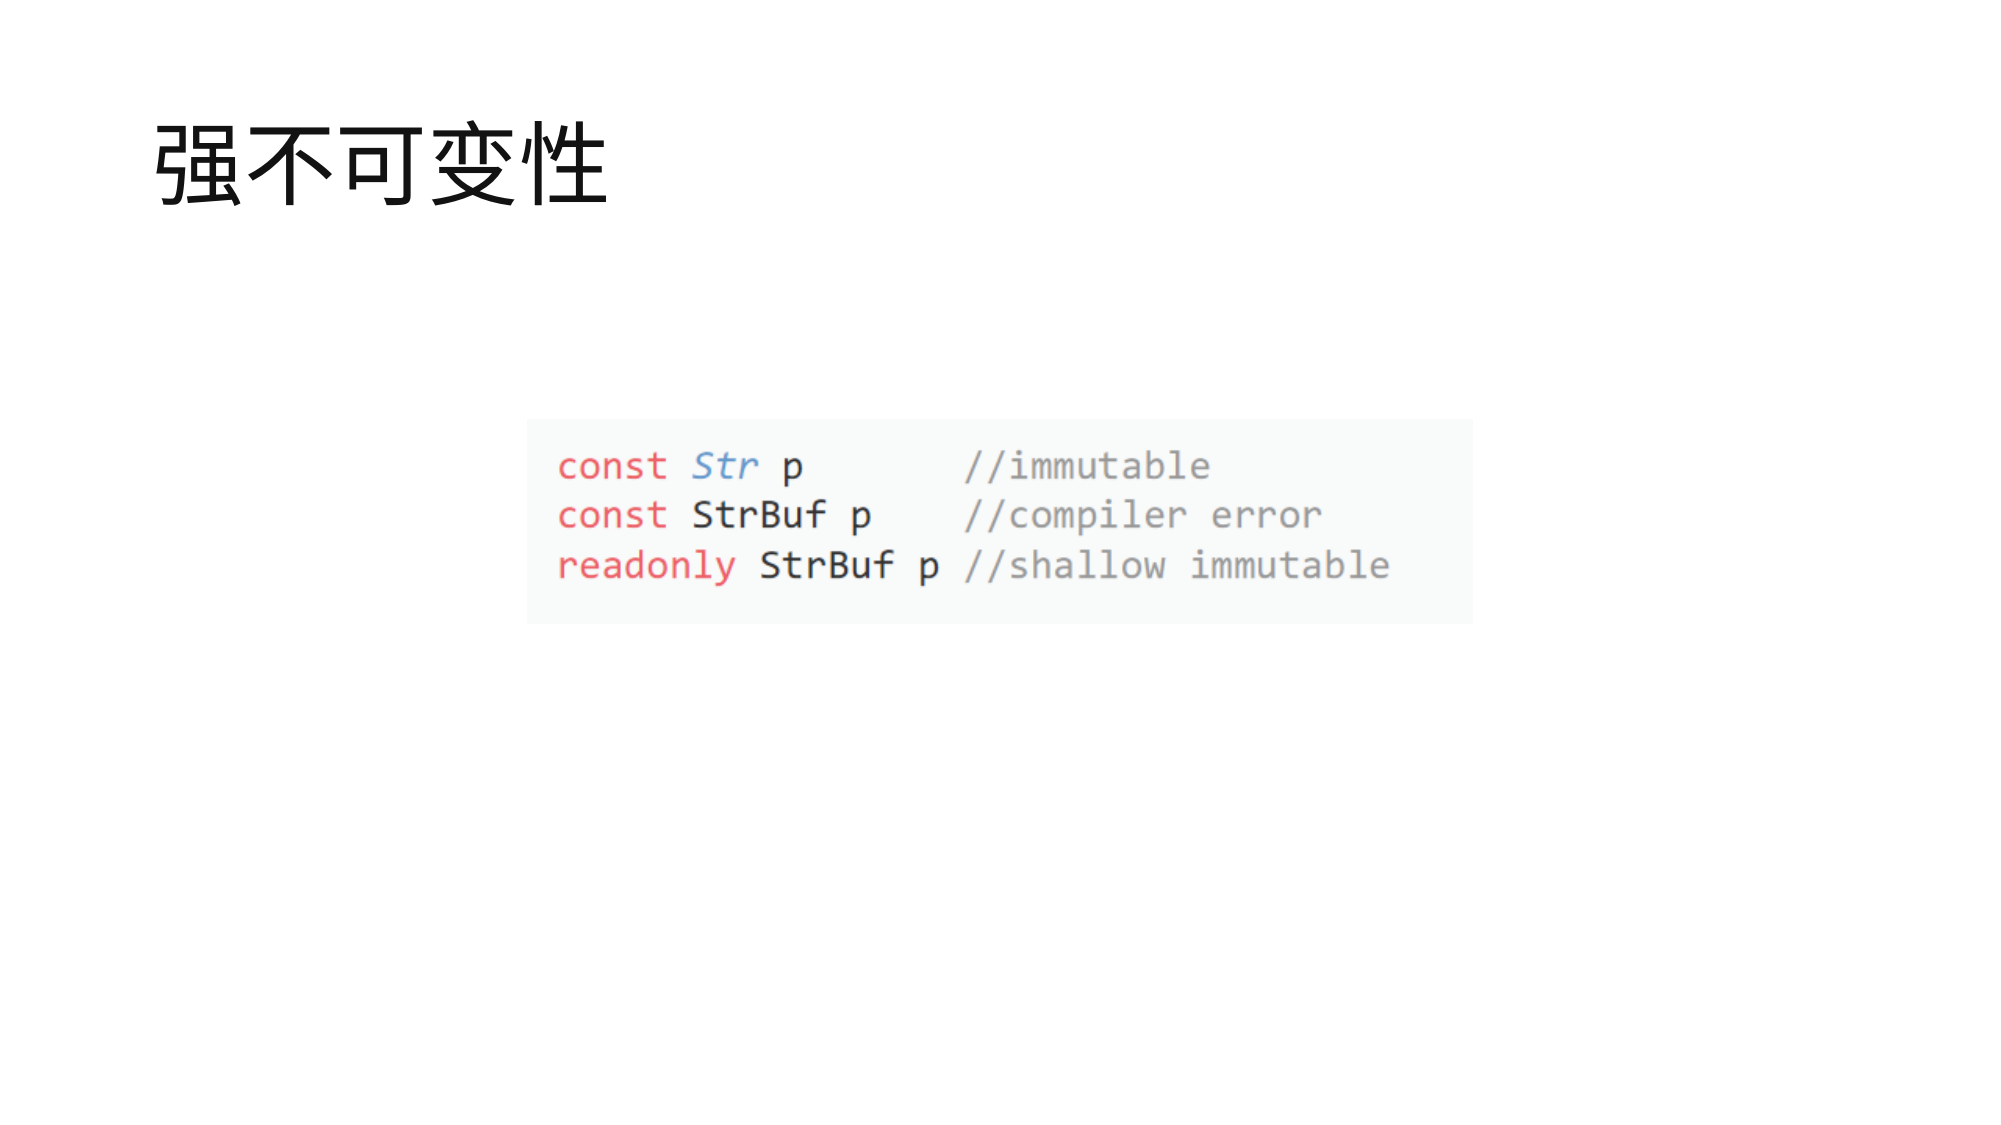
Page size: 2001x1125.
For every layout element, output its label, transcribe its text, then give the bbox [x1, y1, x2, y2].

title 强不可变性 [137, 59, 1863, 278]
picture [527, 419, 1473, 624]
